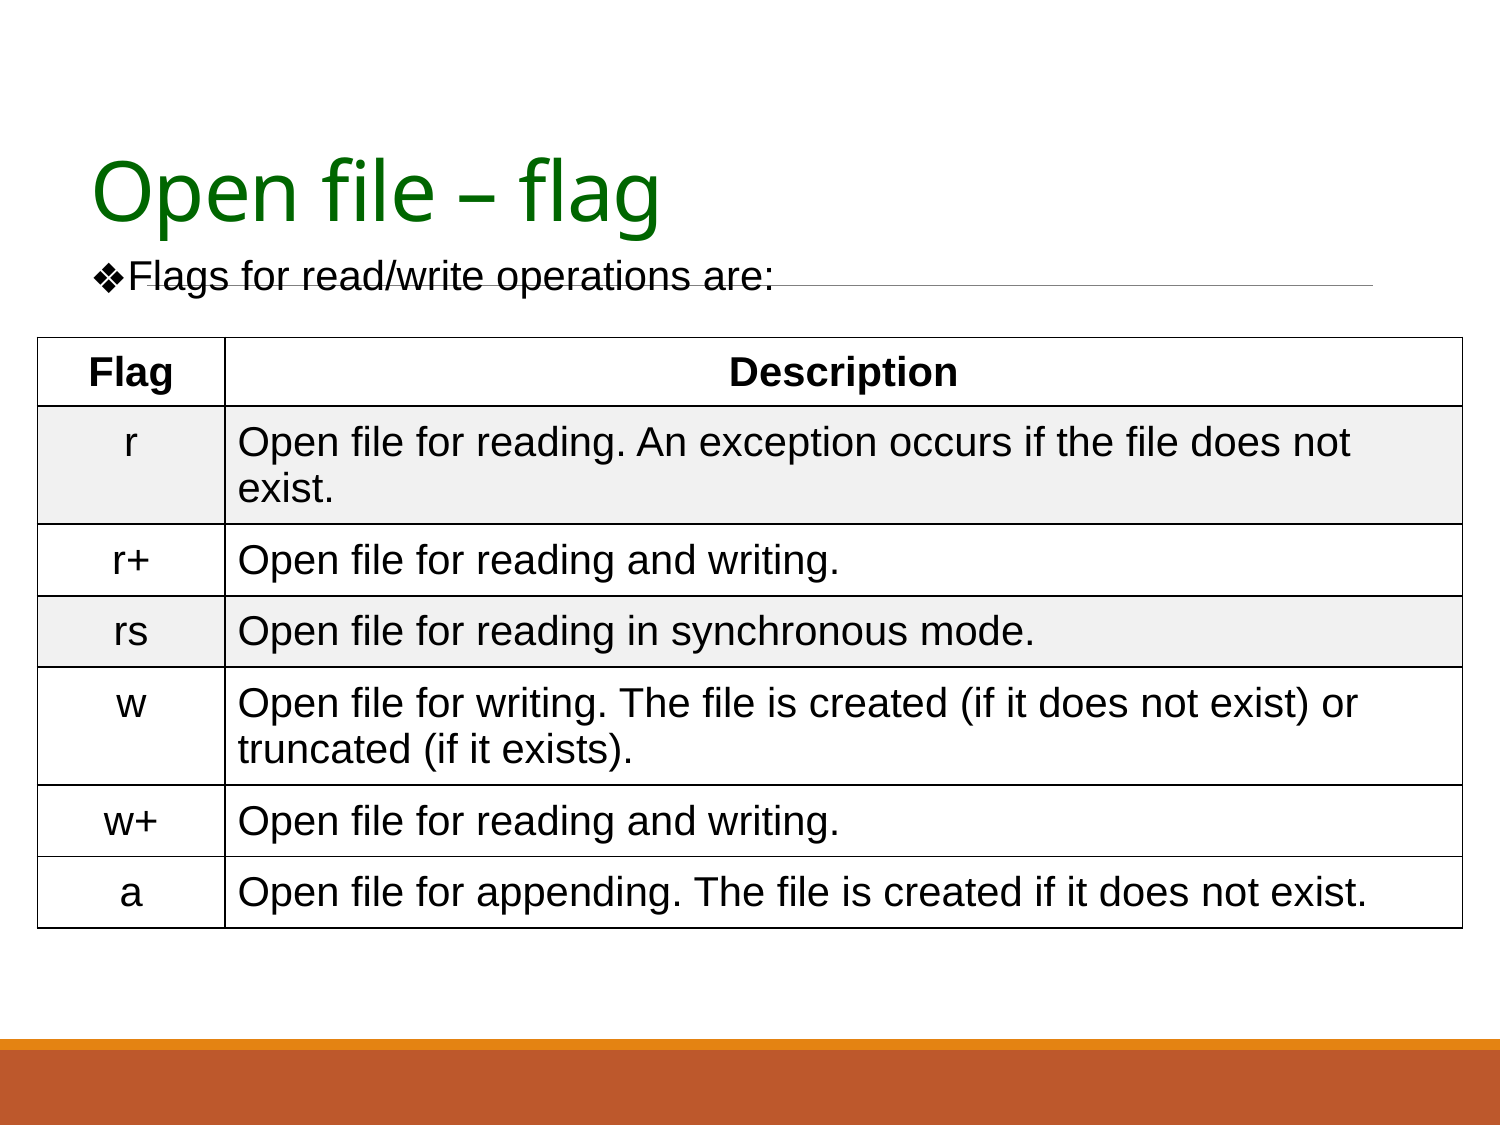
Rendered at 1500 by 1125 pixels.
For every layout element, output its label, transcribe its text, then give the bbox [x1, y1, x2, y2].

list Flags for read/write operations are: [75, 247, 1400, 313]
table_cell w [38, 668, 224, 784]
table_cell Open file for reading and writing. [226, 525, 1462, 595]
table_cell rs [38, 597, 224, 666]
table_cell a [38, 857, 224, 927]
table_cell r [38, 407, 224, 523]
table_cell Open file for appending. The file is created if it does not exist. [226, 857, 1462, 927]
table_cell Open file for reading. An exception occurs if the file does not exist. [226, 407, 1462, 523]
table_cell Open file for reading in synchronous mode. [226, 597, 1462, 666]
table_header Description [226, 338, 1462, 405]
table_cell Open file for writing. The file is created (if it does not exist) or truncated (if it exists). [226, 668, 1462, 784]
table_cell w+ [38, 786, 224, 856]
table_cell r+ [38, 525, 224, 595]
table_cell Open file for reading and writing. [226, 786, 1462, 856]
title Open file – flag [75, 137, 1388, 247]
table_header Flag [38, 338, 224, 405]
